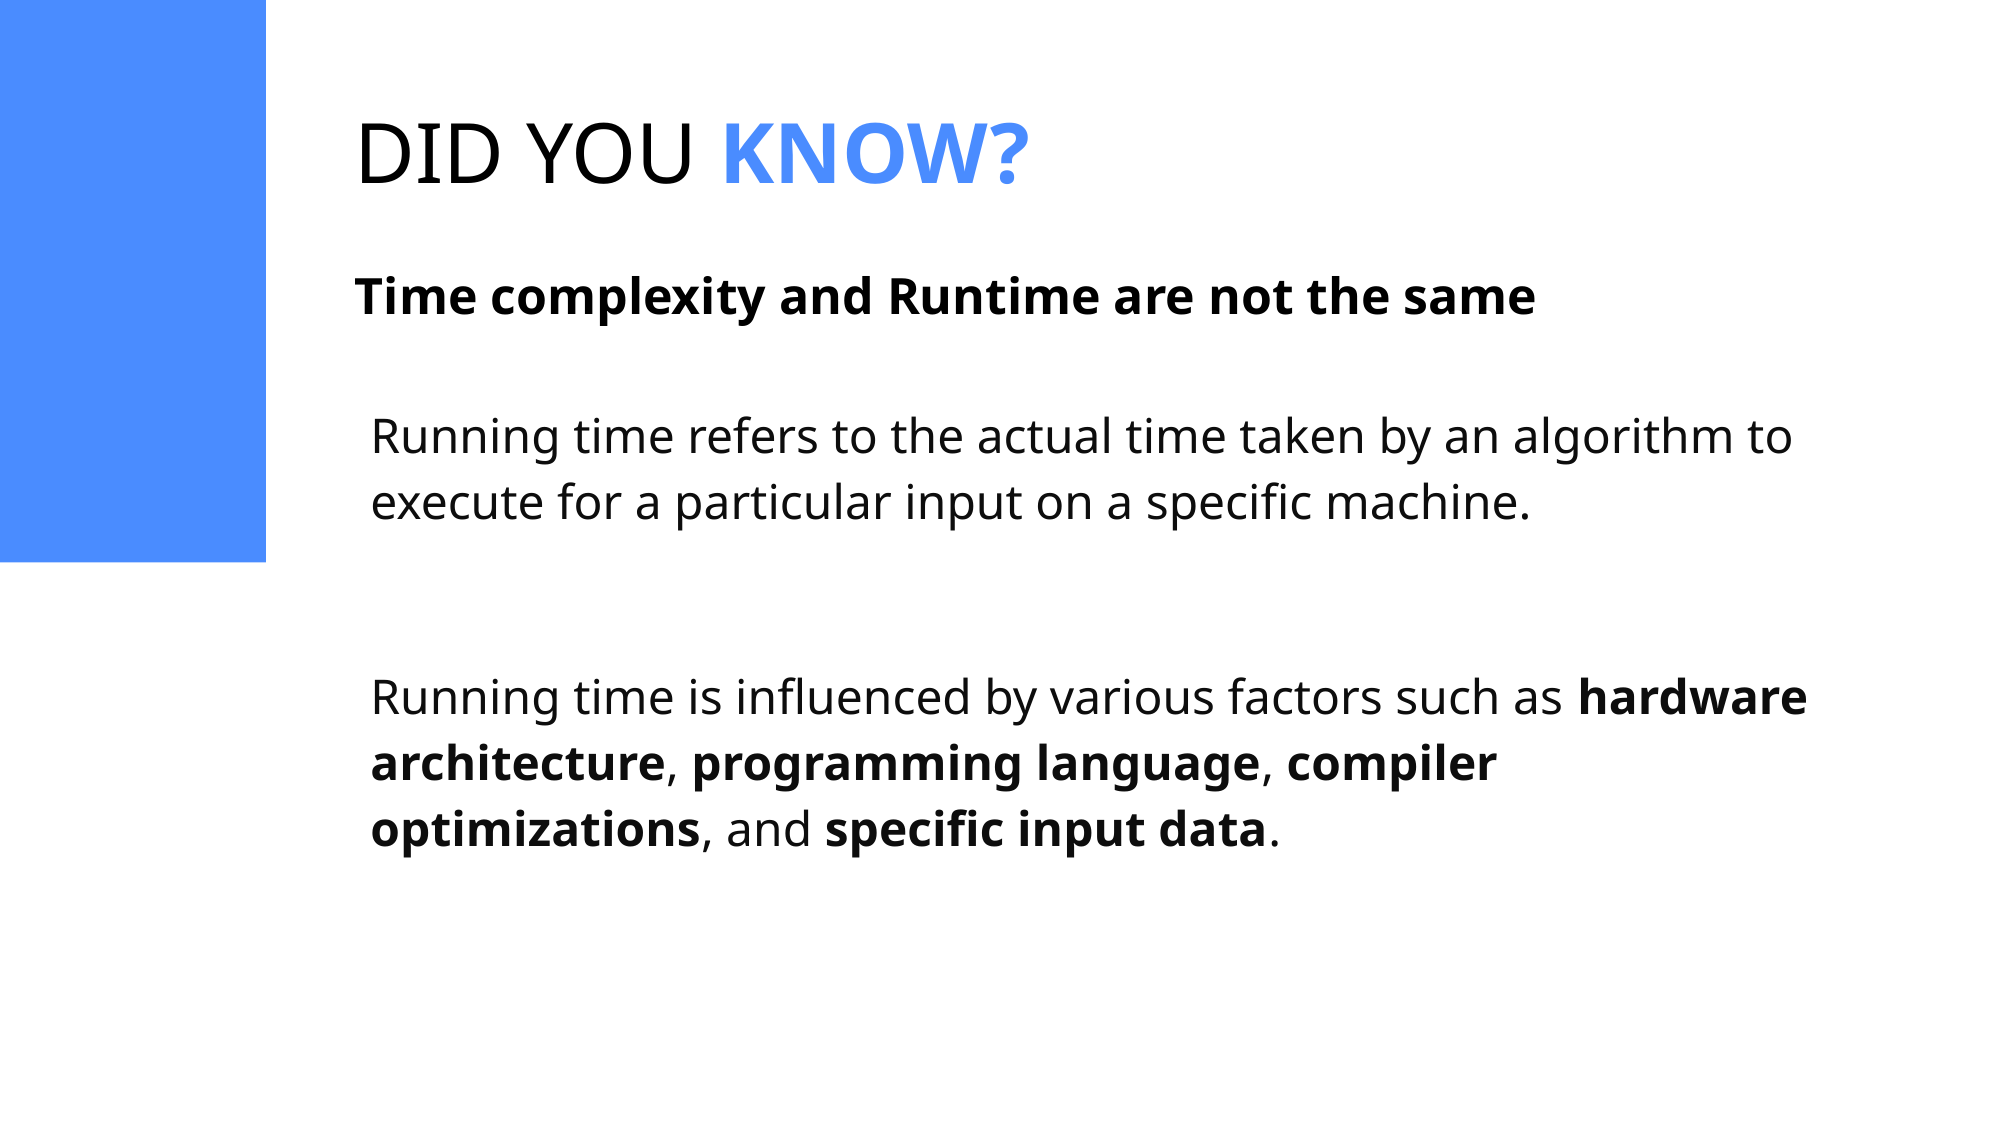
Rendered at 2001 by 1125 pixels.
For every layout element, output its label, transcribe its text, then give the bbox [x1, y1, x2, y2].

text_box DID YOU KNOW? [340, 85, 1235, 215]
text_box Running time refers to the actual time taken by an algorithm to execute for a particular input on a specific machine. Running time is influenced by various factors such as hardware architecture, programming language, compiler optimizations, and specific input data. [355, 382, 1853, 872]
text_box Time complexity and Runtime are not the same [340, 249, 1946, 340]
